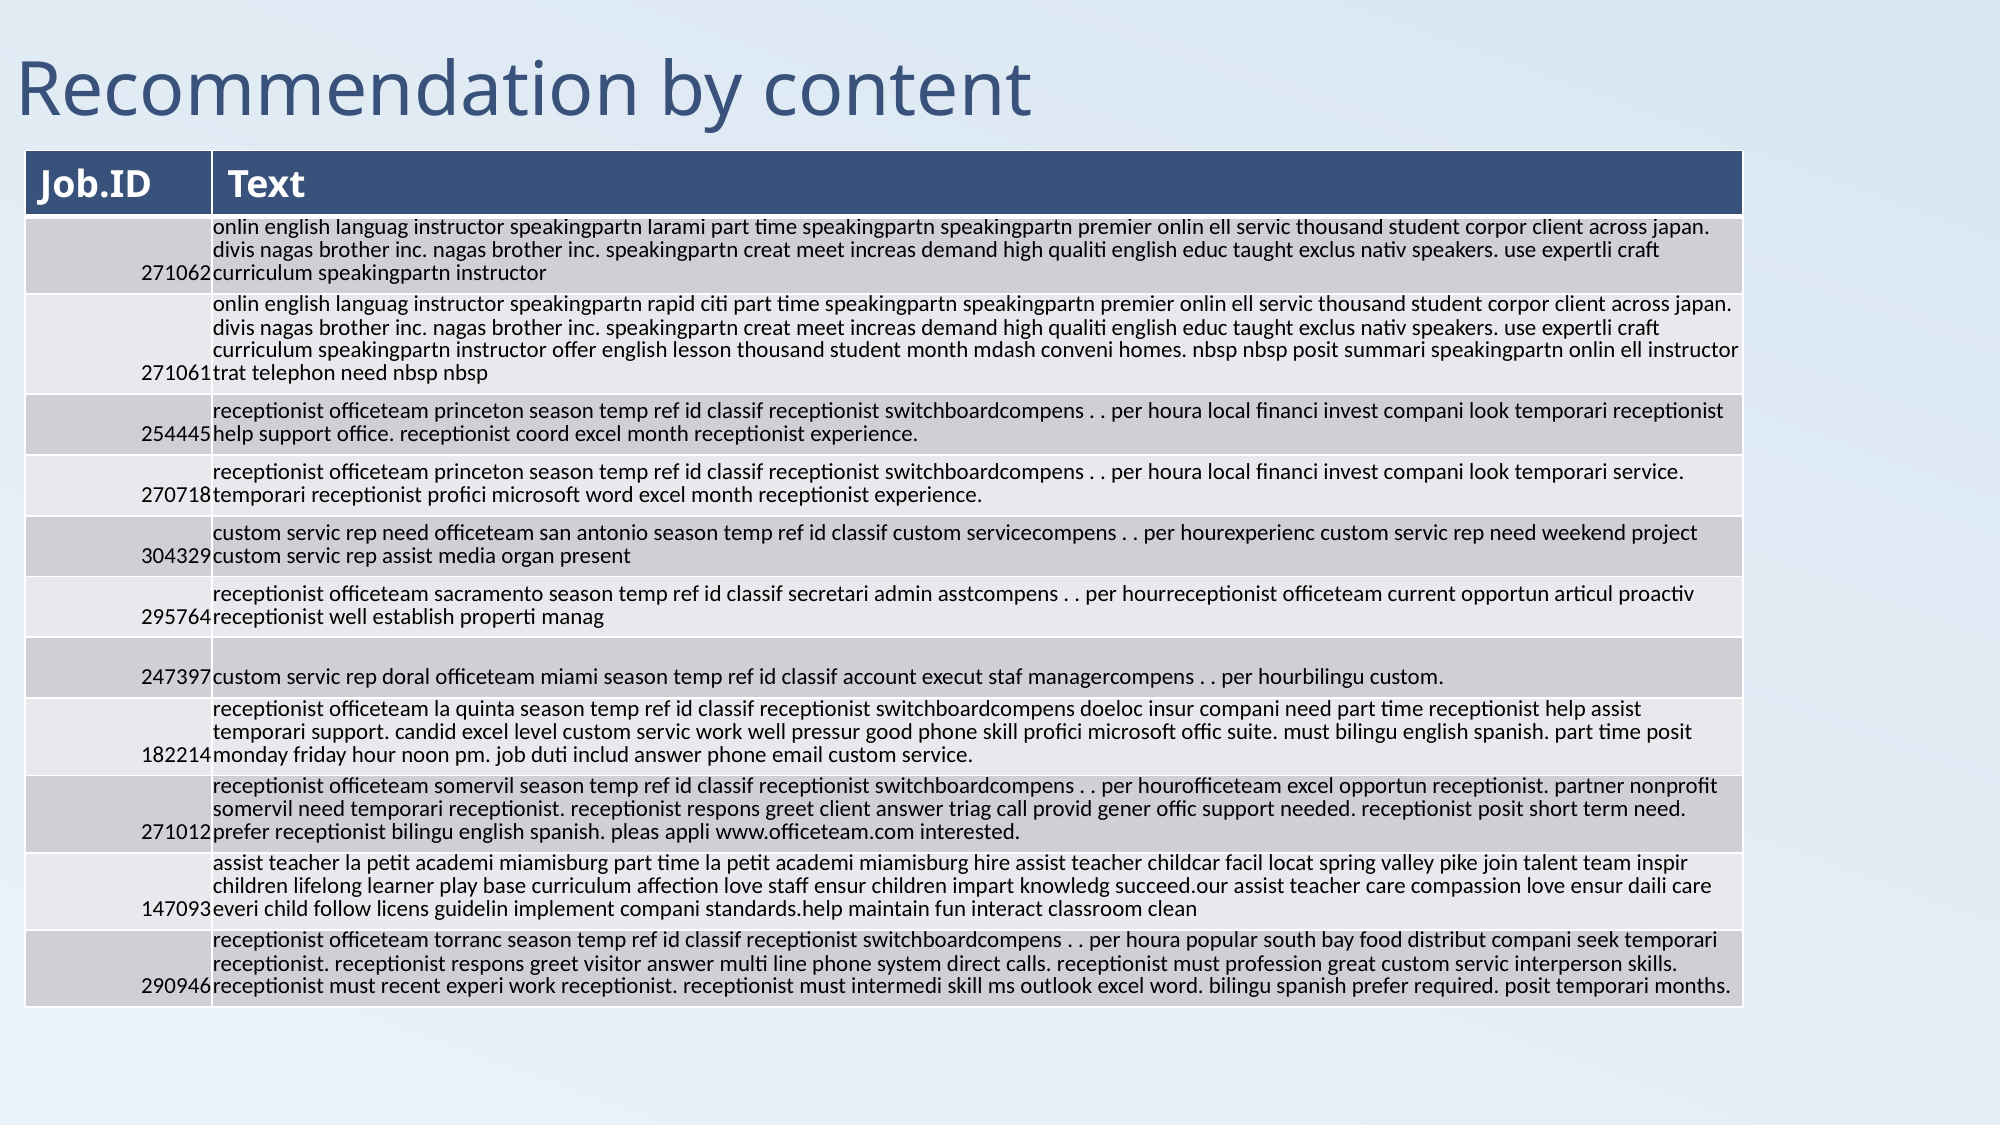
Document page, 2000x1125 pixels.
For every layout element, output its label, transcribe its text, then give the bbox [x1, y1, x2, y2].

table_cell 295764 [26, 577, 211, 636]
table_cell 290946 [26, 931, 211, 1006]
table_cell onlin english languag instructor speakingpartn larami part time speakingpartn speakingpartn premier onlin ell servic thousand student corpor client across japan. divis nagas brother inc. nagas brother inc. speakingpartn creat meet increas demand high qualiti english educ taught exclus nativ speakers. use expertli craft curriculum speakingpartn instructor [213, 219, 1742, 293]
table_header Job.ID [26, 151, 211, 214]
table_cell receptionist officeteam princeton season temp ref id classif receptionist switchboardcompens . . per houra local financi invest compani look temporari service. temporari receptionist profici microsoft word excel month receptionist experience. [213, 456, 1742, 515]
table_cell receptionist officeteam sacramento season temp ref id classif secretari admin asstcompens . . per hourreceptionist officeteam current opportun articul proactiv receptionist well establish properti manag [213, 577, 1742, 636]
table_cell 247397 [26, 638, 211, 697]
table_cell assist teacher la petit academi miamisburg part time la petit academi miamisburg hire assist teacher childcar facil locat spring valley pike join talent team inspir children lifelong learner play base curriculum affection love staff ensur children impart knowledg succeed.our assist teacher care compassion love ensur daili care everi child follow licens guidelin implement compani standards.help maintain fun interact classroom clean [213, 854, 1742, 929]
table_cell receptionist officeteam torranc season temp ref id classif receptionist switchboardcompens . . per houra popular south bay food distribut compani seek temporari receptionist. receptionist respons greet visitor answer multi line phone system direct calls. receptionist must profession great custom servic interperson skills. receptionist must recent experi work receptionist. receptionist must intermedi skill ms outlook excel word. bilingu spanish prefer required. posit temporari months. [213, 931, 1742, 1006]
table_cell 271012 [26, 776, 211, 852]
title Recommendation by content [0, 0, 1800, 138]
table_header Text [213, 151, 1742, 214]
table_cell custom servic rep need officeteam san antonio season temp ref id classif custom servicecompens . . per hourexperienc custom servic rep need weekend project custom servic rep assist media organ present [213, 517, 1742, 576]
table_cell 147093 [26, 854, 211, 929]
table_cell 271061 [26, 295, 211, 393]
table_cell 254445 [26, 395, 211, 454]
table_cell custom servic rep doral officeteam miami season temp ref id classif account execut staf managercompens . . per hourbilingu custom. [213, 638, 1742, 697]
table_cell receptionist officeteam la quinta season temp ref id classif receptionist switchboardcompens doeloc insur compani need part time receptionist help assist temporari support. candid excel level custom servic work well pressur good phone skill profici microsoft offic suite. must bilingu english spanish. part time posit monday friday hour noon pm. job duti includ answer phone email custom service. [213, 699, 1742, 775]
table_cell receptionist officeteam princeton season temp ref id classif receptionist switchboardcompens . . per houra local financi invest compani look temporari receptionist help support office. receptionist coord excel month receptionist experience. [213, 395, 1742, 454]
table_cell 271062 [26, 219, 211, 293]
table_cell 182214 [26, 699, 211, 775]
table_cell onlin english languag instructor speakingpartn rapid citi part time speakingpartn speakingpartn premier onlin ell servic thousand student corpor client across japan. divis nagas brother inc. nagas brother inc. speakingpartn creat meet increas demand high qualiti english educ taught exclus nativ speakers. use expertli craft curriculum speakingpartn instructor offer english lesson thousand student month mdash conveni homes. nbsp nbsp posit summari speakingpartn onlin ell instructor trat telephon need nbsp nbsp [213, 295, 1742, 393]
table_cell receptionist officeteam somervil season temp ref id classif receptionist switchboardcompens . . per hourofficeteam excel opportun receptionist. partner nonprofit somervil need temporari receptionist. receptionist respons greet client answer triag call provid gener offic support needed. receptionist posit short term need. prefer receptionist bilingu english spanish. pleas appli www.officeteam.com interested. [213, 776, 1742, 852]
table_cell 304329 [26, 517, 211, 576]
table_cell 270718 [26, 456, 211, 515]
